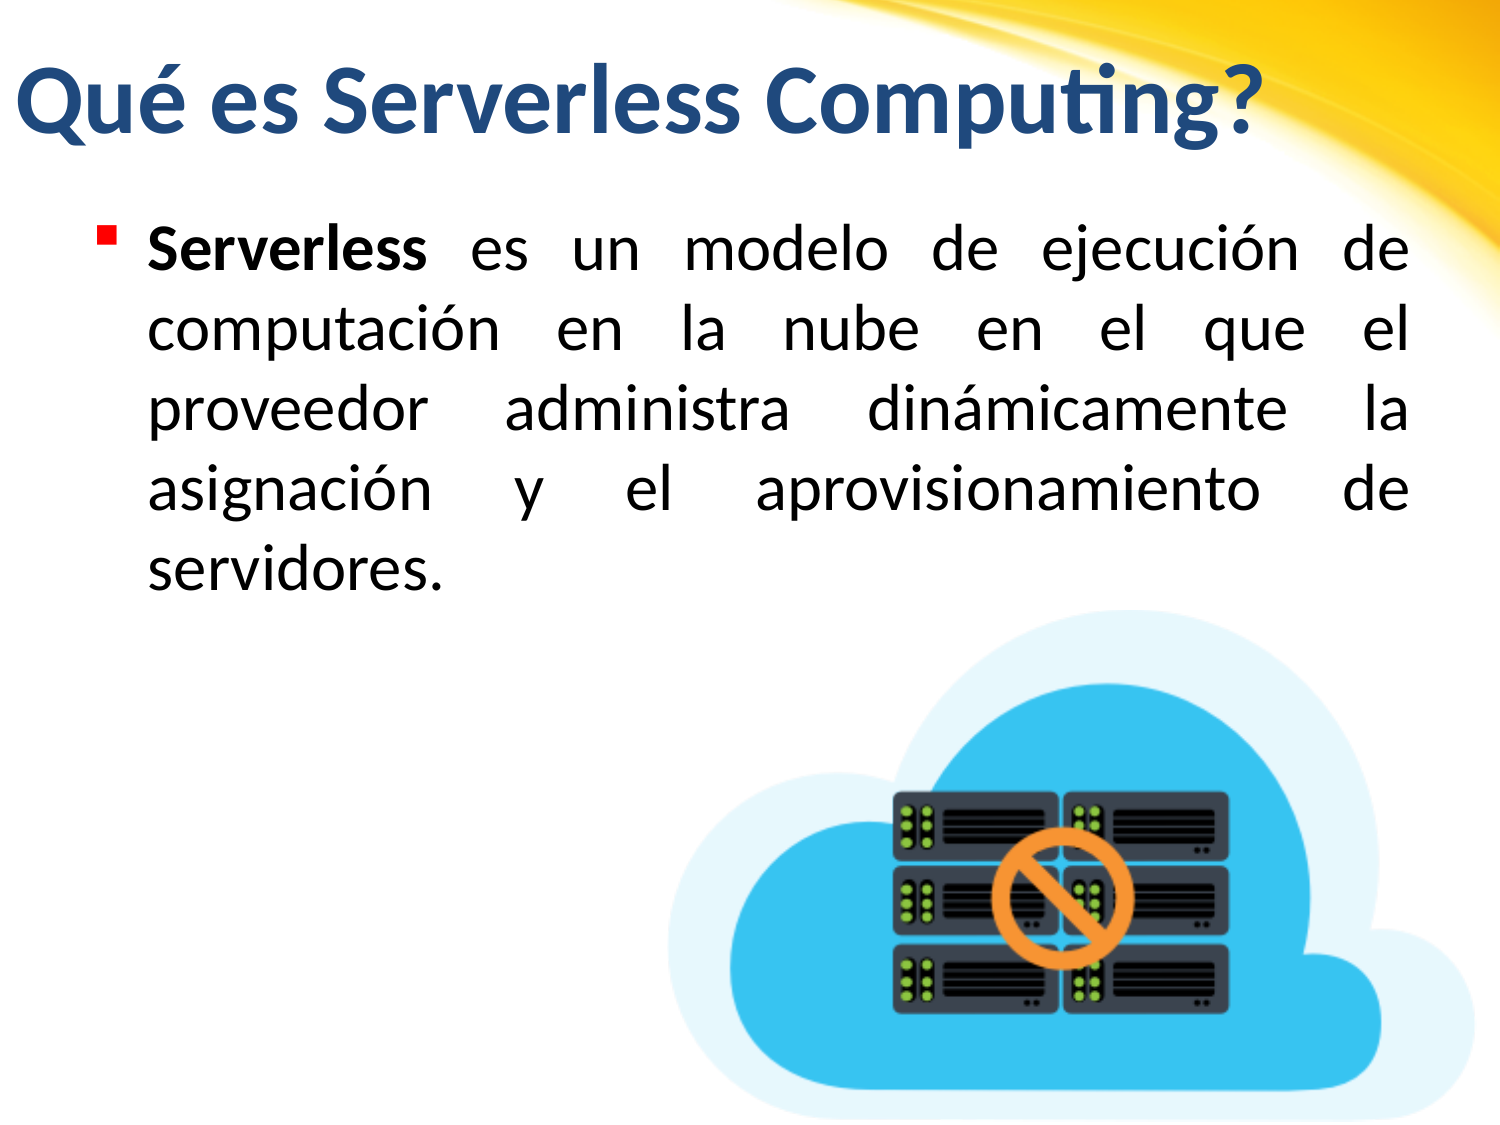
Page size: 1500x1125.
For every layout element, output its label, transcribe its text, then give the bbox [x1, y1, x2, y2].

list Serverless es un modelo de ejecución de computación en la nube en el que el proveedor administra dinámicamente la asignación y el aprovisionamiento de servidores. [76, 196, 1427, 939]
picture [666, 609, 1477, 1122]
picture [770, 188, 1500, 348]
title Qué es Serverless Computing? [0, 0, 1500, 188]
